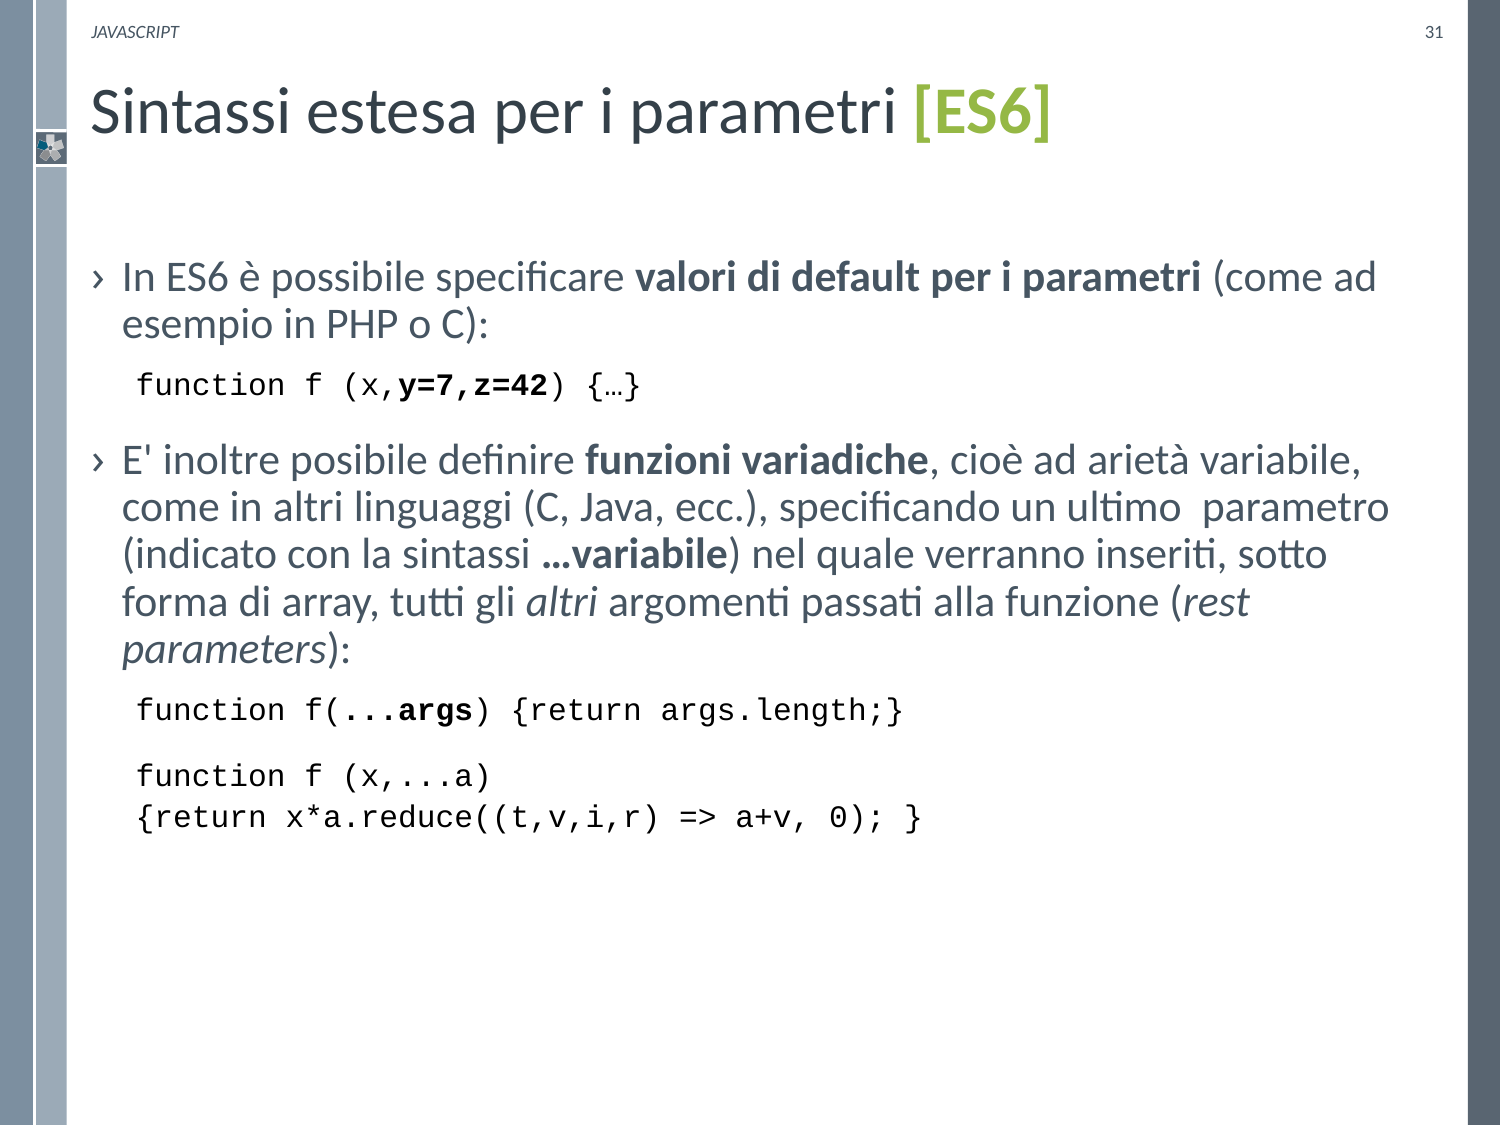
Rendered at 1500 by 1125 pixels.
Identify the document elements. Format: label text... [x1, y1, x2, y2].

title Sintassi estesa per i parametri [ES6] [75, 68, 1459, 233]
footer Javascript [76, 8, 566, 55]
picture [37, 134, 64, 161]
list In ES6 è possibile specificare valori di default per i parametri (come ad esempio in PHP o C): function f (x,y=7,z=42) {…} E' inoltre posibile definire funzioni variadiche, cioè ad arietà variabile, come in altri linguaggi (C, Java, ecc.), specificando un ultimo parametro (indicato con la sintassi …variabile) nel quale verranno inseriti, sotto forma di array, tutti gli altri argomenti passati alla funzione (rest parameters): function f(...args) {return args.length;} function f (x,...a) {return x*a.reduce((t,v,i,r) => a+v, 0); } [76, 246, 1459, 1106]
slide_number 31 [1370, 8, 1459, 55]
